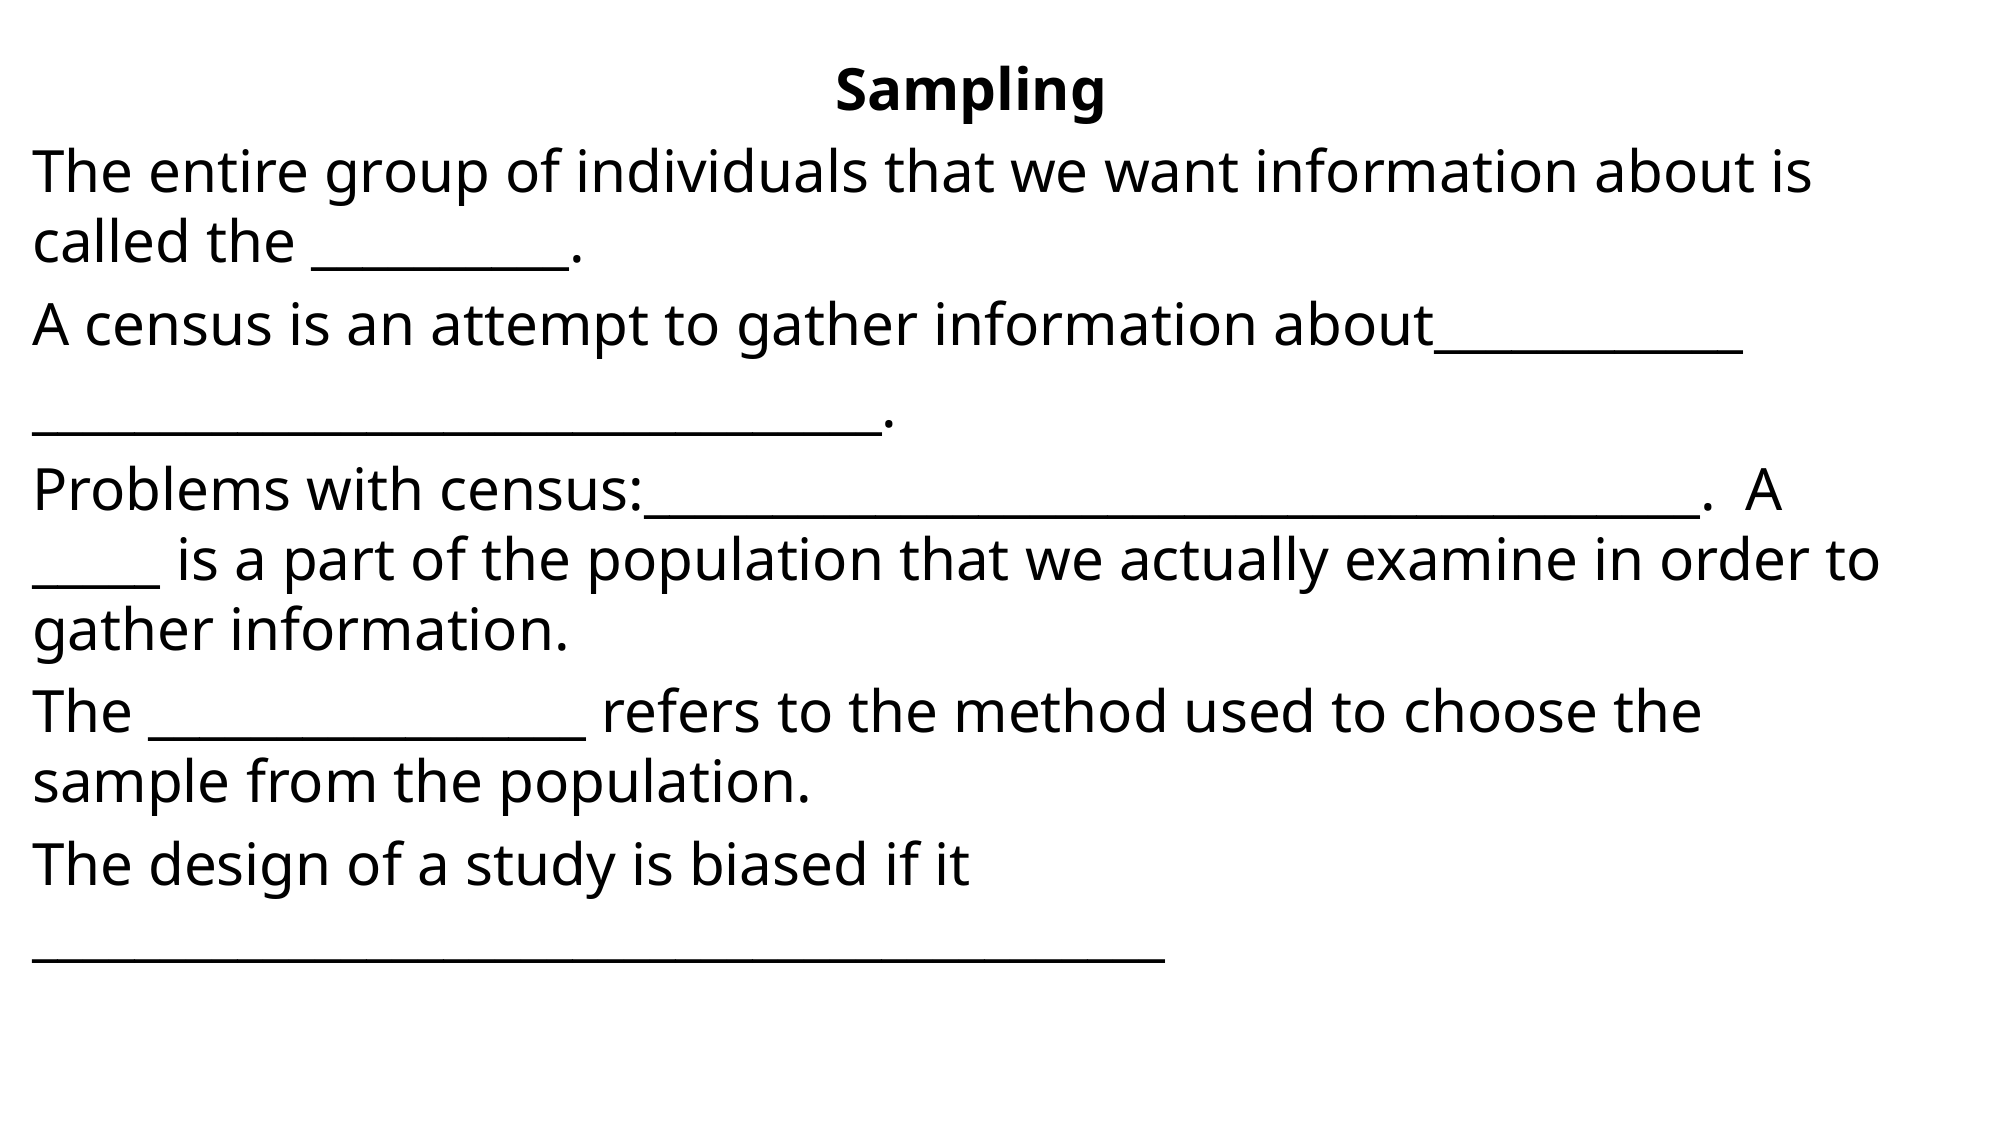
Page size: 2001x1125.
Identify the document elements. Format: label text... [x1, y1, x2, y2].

text_box Sampling The entire group of individuals that we want information about is called the __________. A census is an attempt to gather information about____________ _________________________________. Problems with census:_________________________________________. A _____ is a part of the population that we actually examine in order to gather information. The _________________ refers to the method used to choose the sample from the population. The design of a study is biased if it ____________________________________________ [17, 44, 2000, 975]
